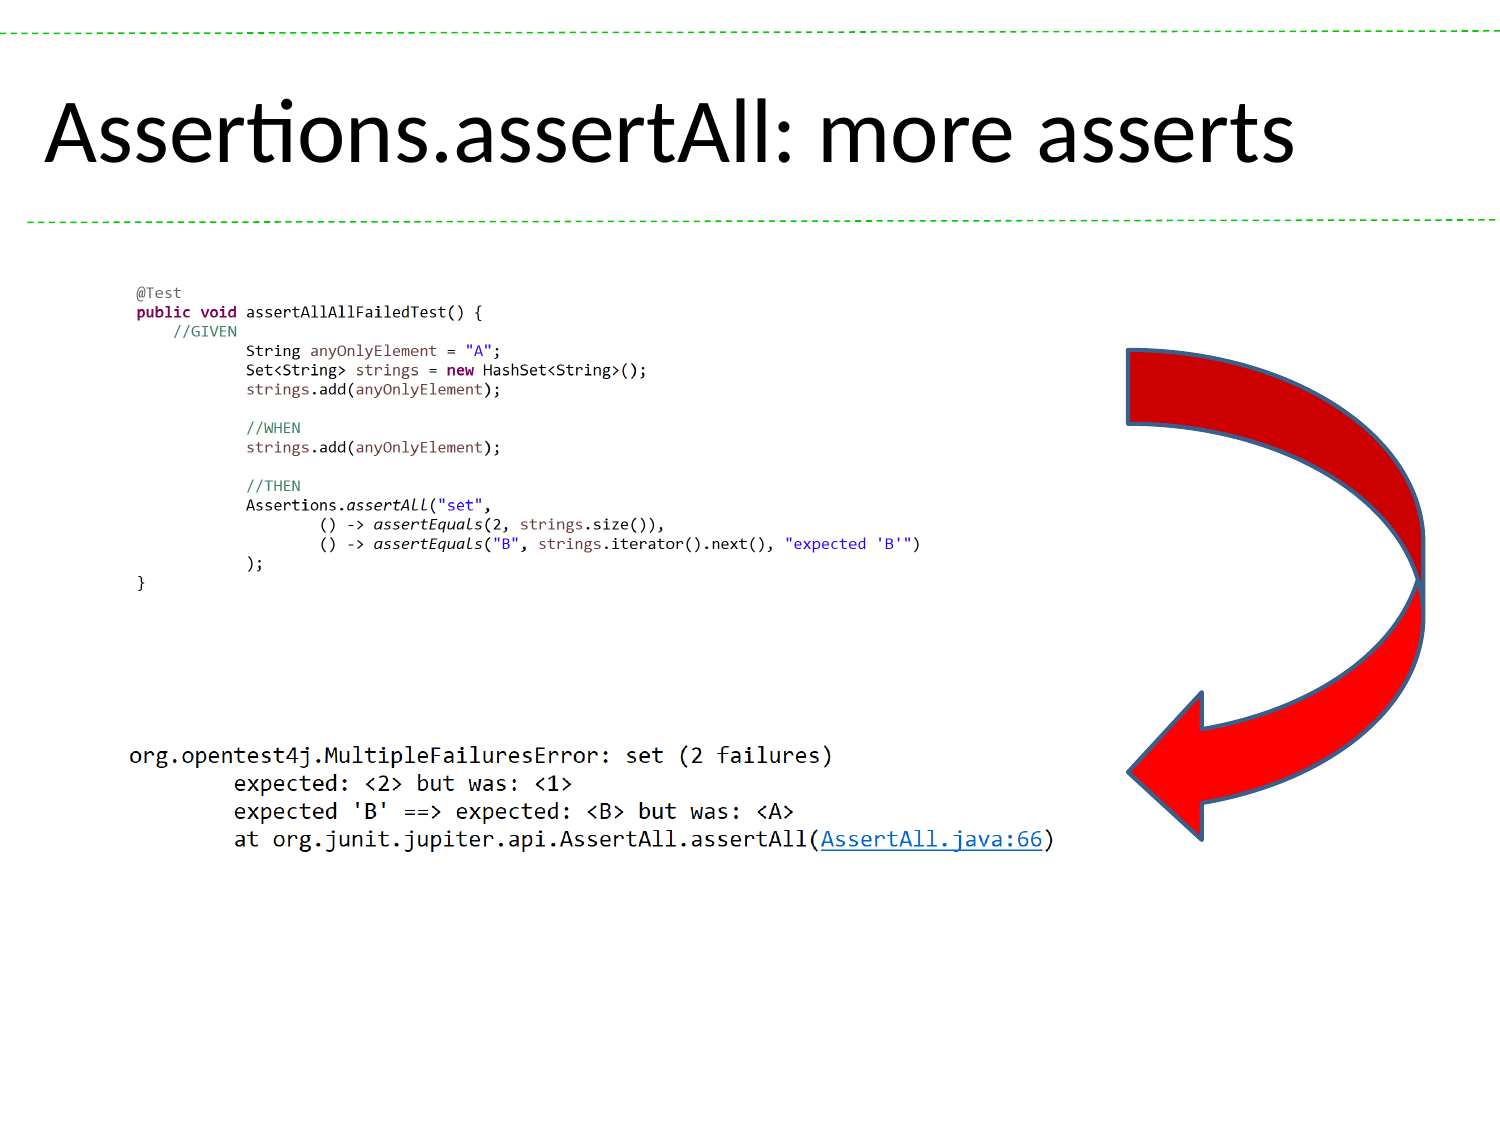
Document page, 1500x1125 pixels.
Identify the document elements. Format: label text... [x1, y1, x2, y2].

picture [123, 278, 963, 599]
title Assertions.assertAll: more asserts [29, 32, 1483, 220]
text_box [1125, 347, 1426, 842]
picture [123, 745, 1123, 855]
